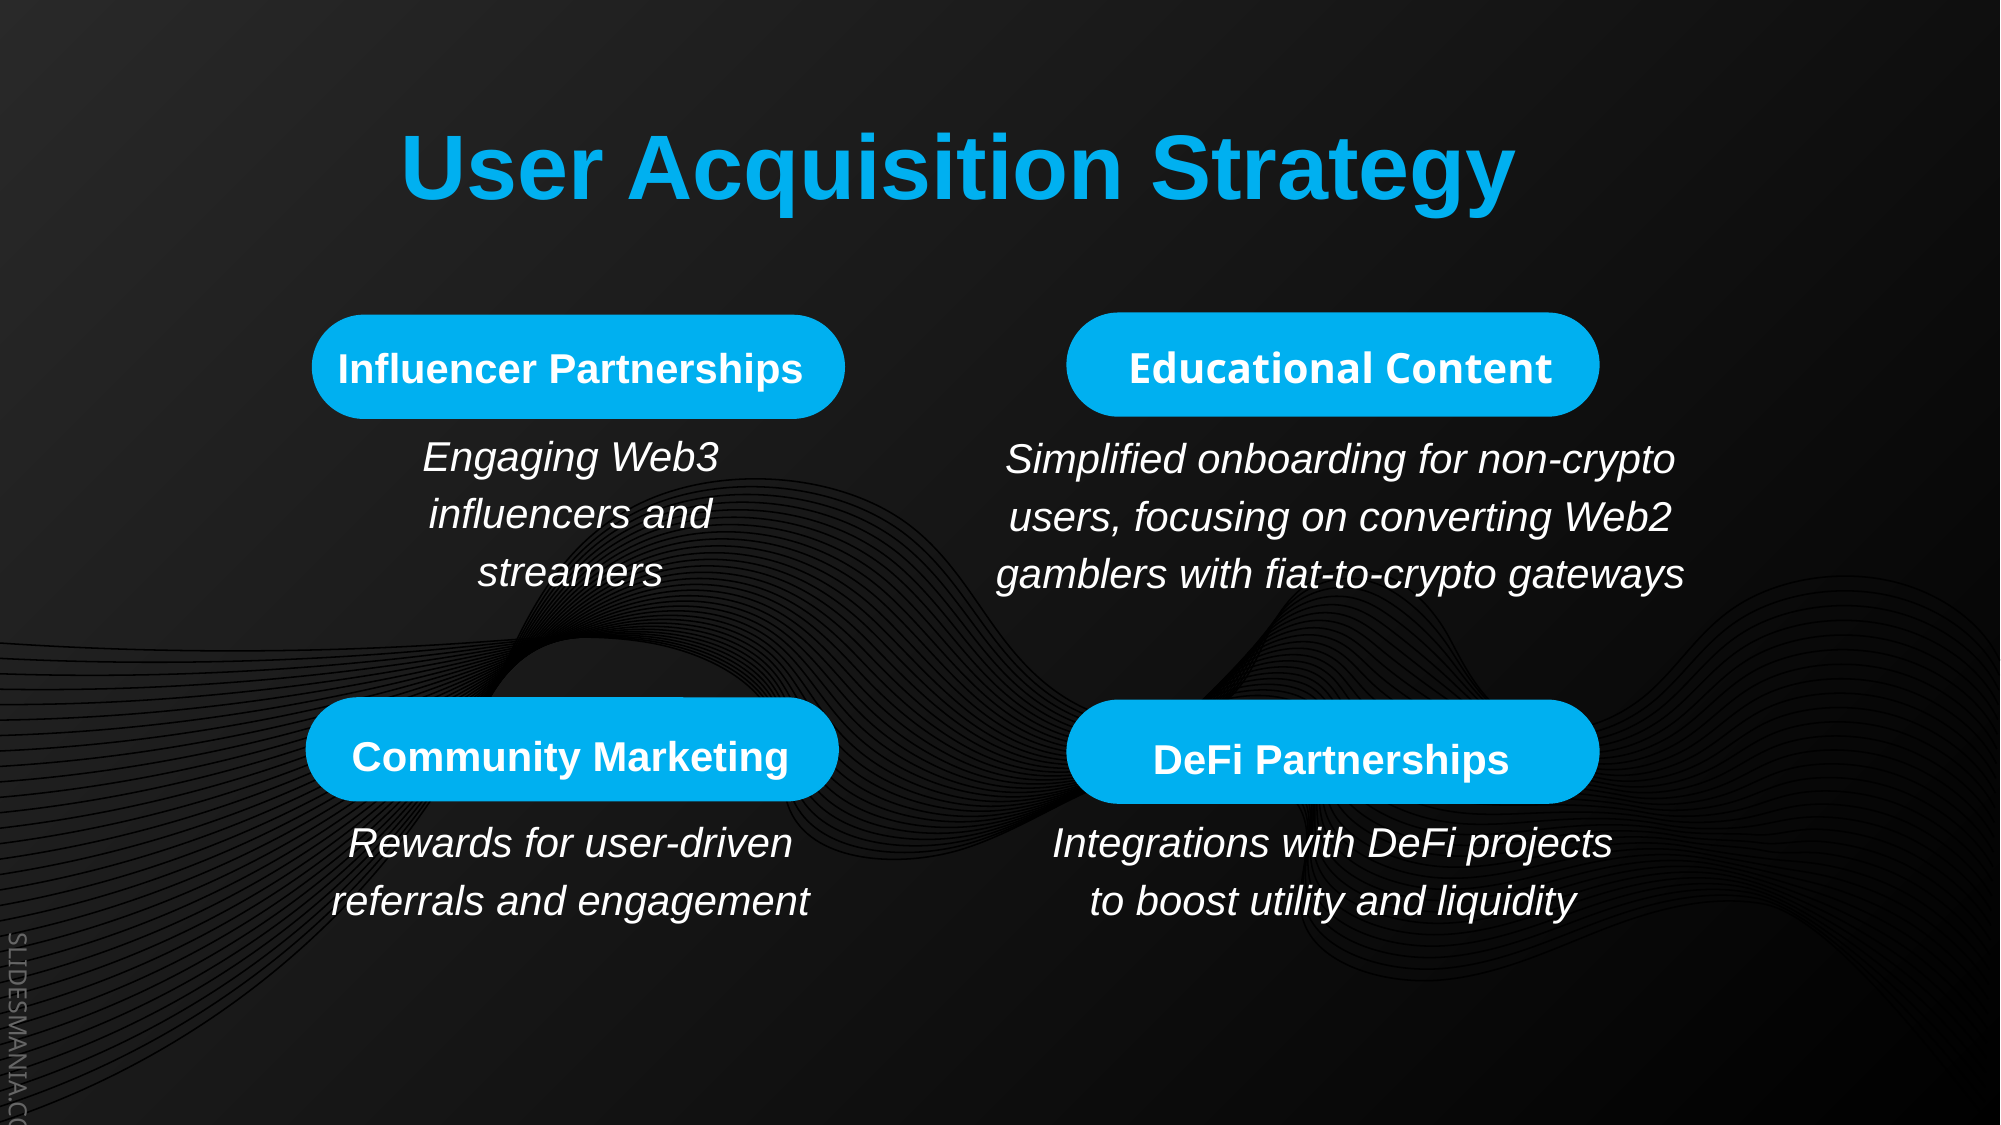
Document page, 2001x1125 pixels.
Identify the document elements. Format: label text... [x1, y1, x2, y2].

list Rewards for user-driven referrals and engagement [304, 788, 838, 926]
subtitle DeFi Partnerships [1064, 705, 1599, 788]
list Integrations with DeFi projects to boost utility and liquidity [1025, 788, 1641, 926]
subtitle Community Marketing [304, 701, 838, 788]
list Engaging Web3 influencers and streamers [362, 401, 780, 616]
title User Acquisition Strategy [380, 88, 1633, 214]
list Simplified onboarding for non-crypto users, focusing on converting Web2 gamblers with fiat-to-crypto gateways [964, 404, 1717, 619]
text_box [838, 340, 846, 393]
subtitle Influencer Partnerships [304, 314, 838, 415]
text_box [344, 415, 362, 419]
text_box [1066, 337, 1074, 392]
text_box [780, 415, 813, 419]
text_box [1095, 699, 1571, 705]
text_box [338, 697, 807, 701]
subtitle Educational Content [1074, 314, 1608, 404]
